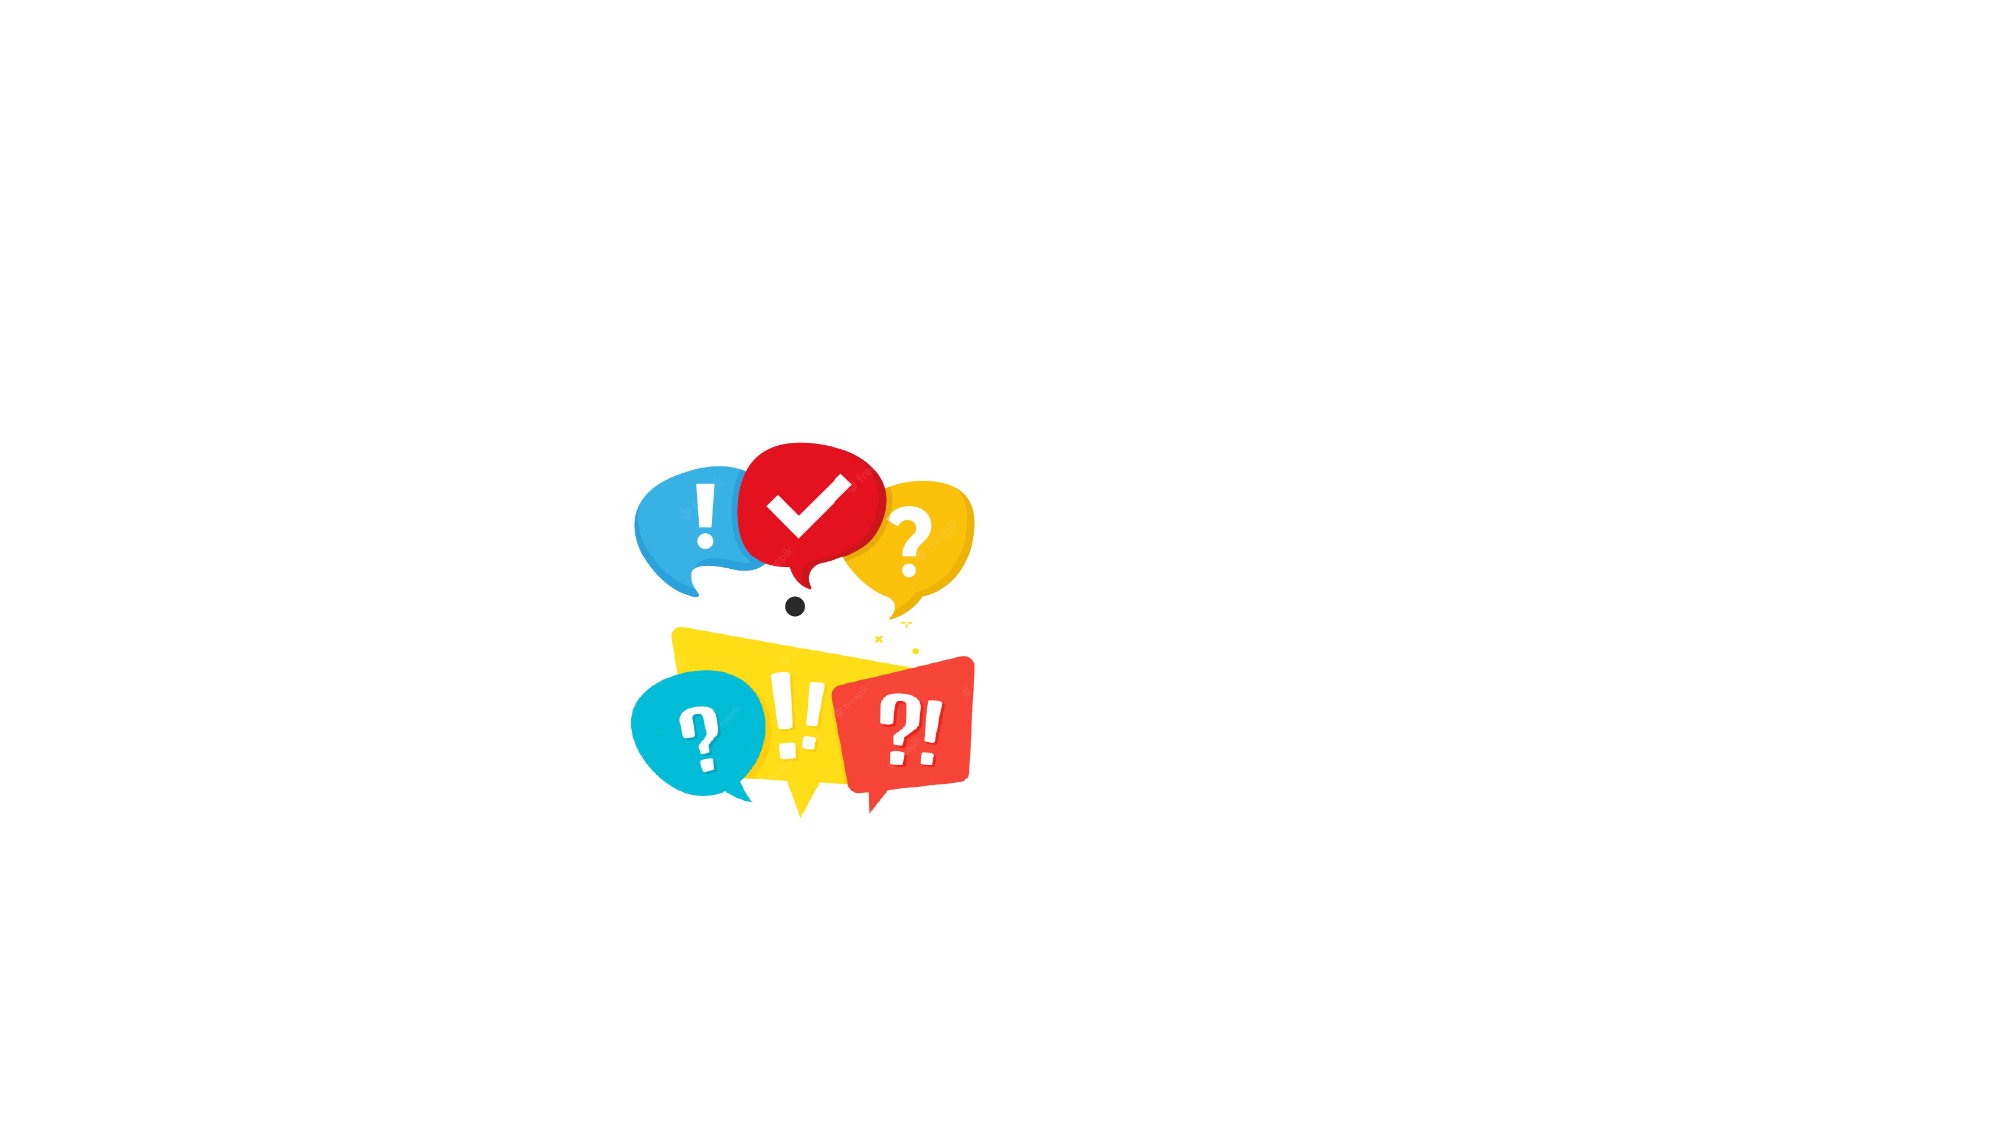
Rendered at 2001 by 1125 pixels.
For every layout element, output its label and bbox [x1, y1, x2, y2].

text_box [629, 437, 978, 822]
